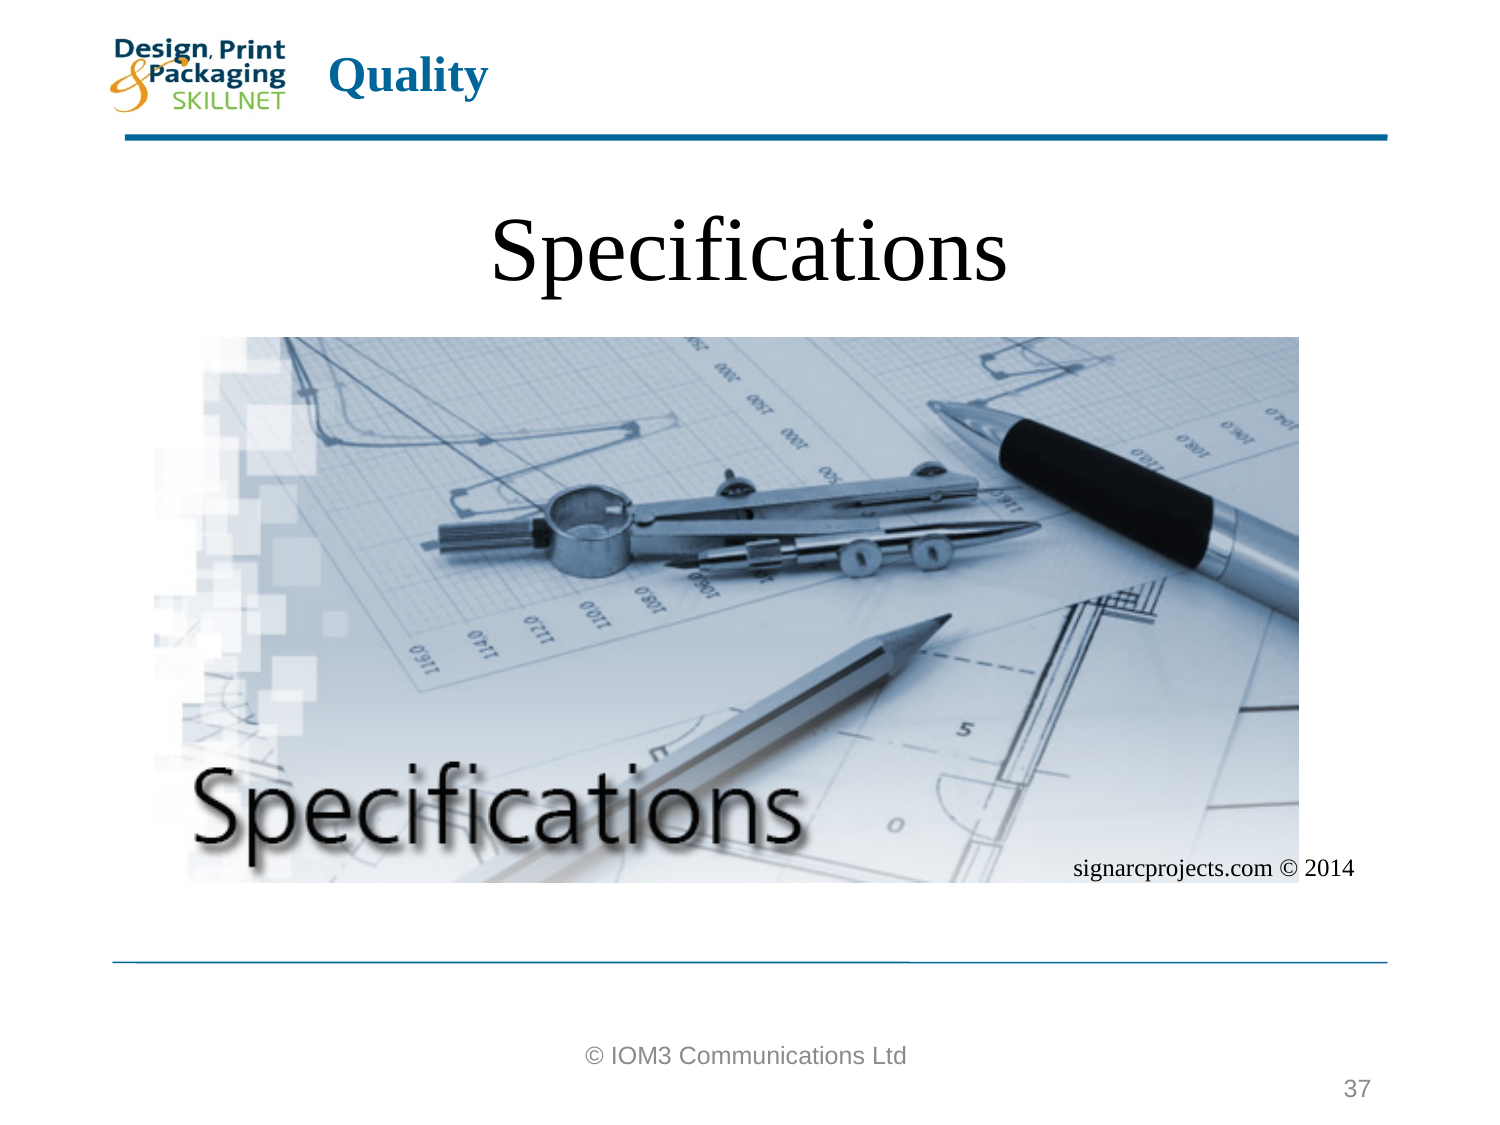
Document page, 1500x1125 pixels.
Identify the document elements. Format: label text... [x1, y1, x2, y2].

slide_number 37 [1210, 1042, 1387, 1103]
text_box signarcprojects.com © 2014 [1300, 843, 1371, 889]
title Specifications [112, 149, 1388, 338]
picture [100, 30, 295, 120]
picture [154, 337, 1299, 883]
footer © IOM3 Communications Ltd [521, 987, 972, 1122]
